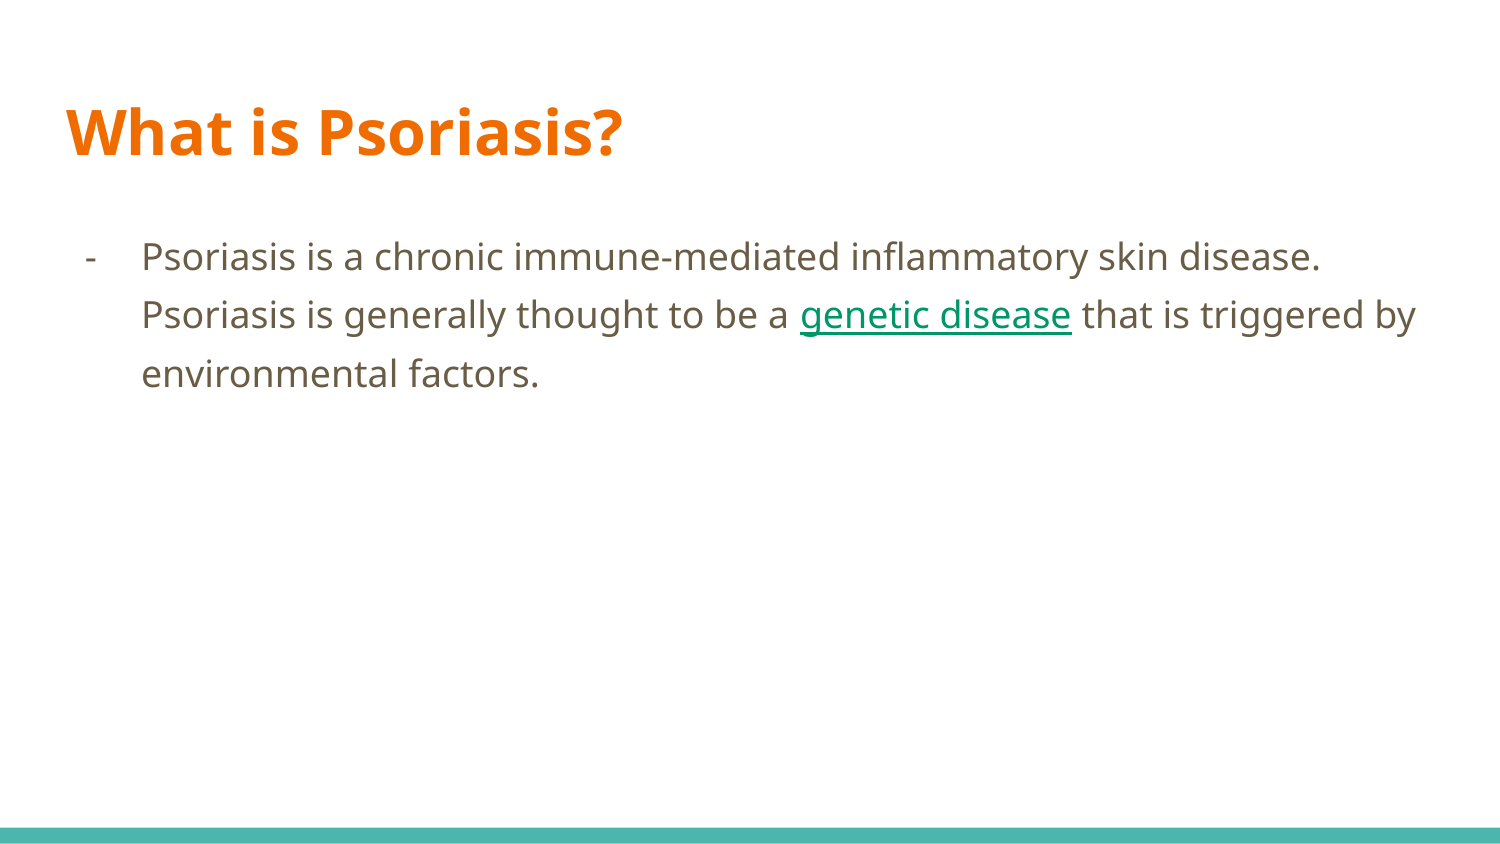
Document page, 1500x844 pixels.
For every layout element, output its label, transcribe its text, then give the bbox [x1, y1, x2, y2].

list Psoriasis is a chronic immune-mediated inflammatory skin disease. Psoriasis is generally thought to be a genetic disease that is triggered by environmental factors. [51, 207, 1449, 750]
title What is Psoriasis? [51, 72, 1449, 189]
